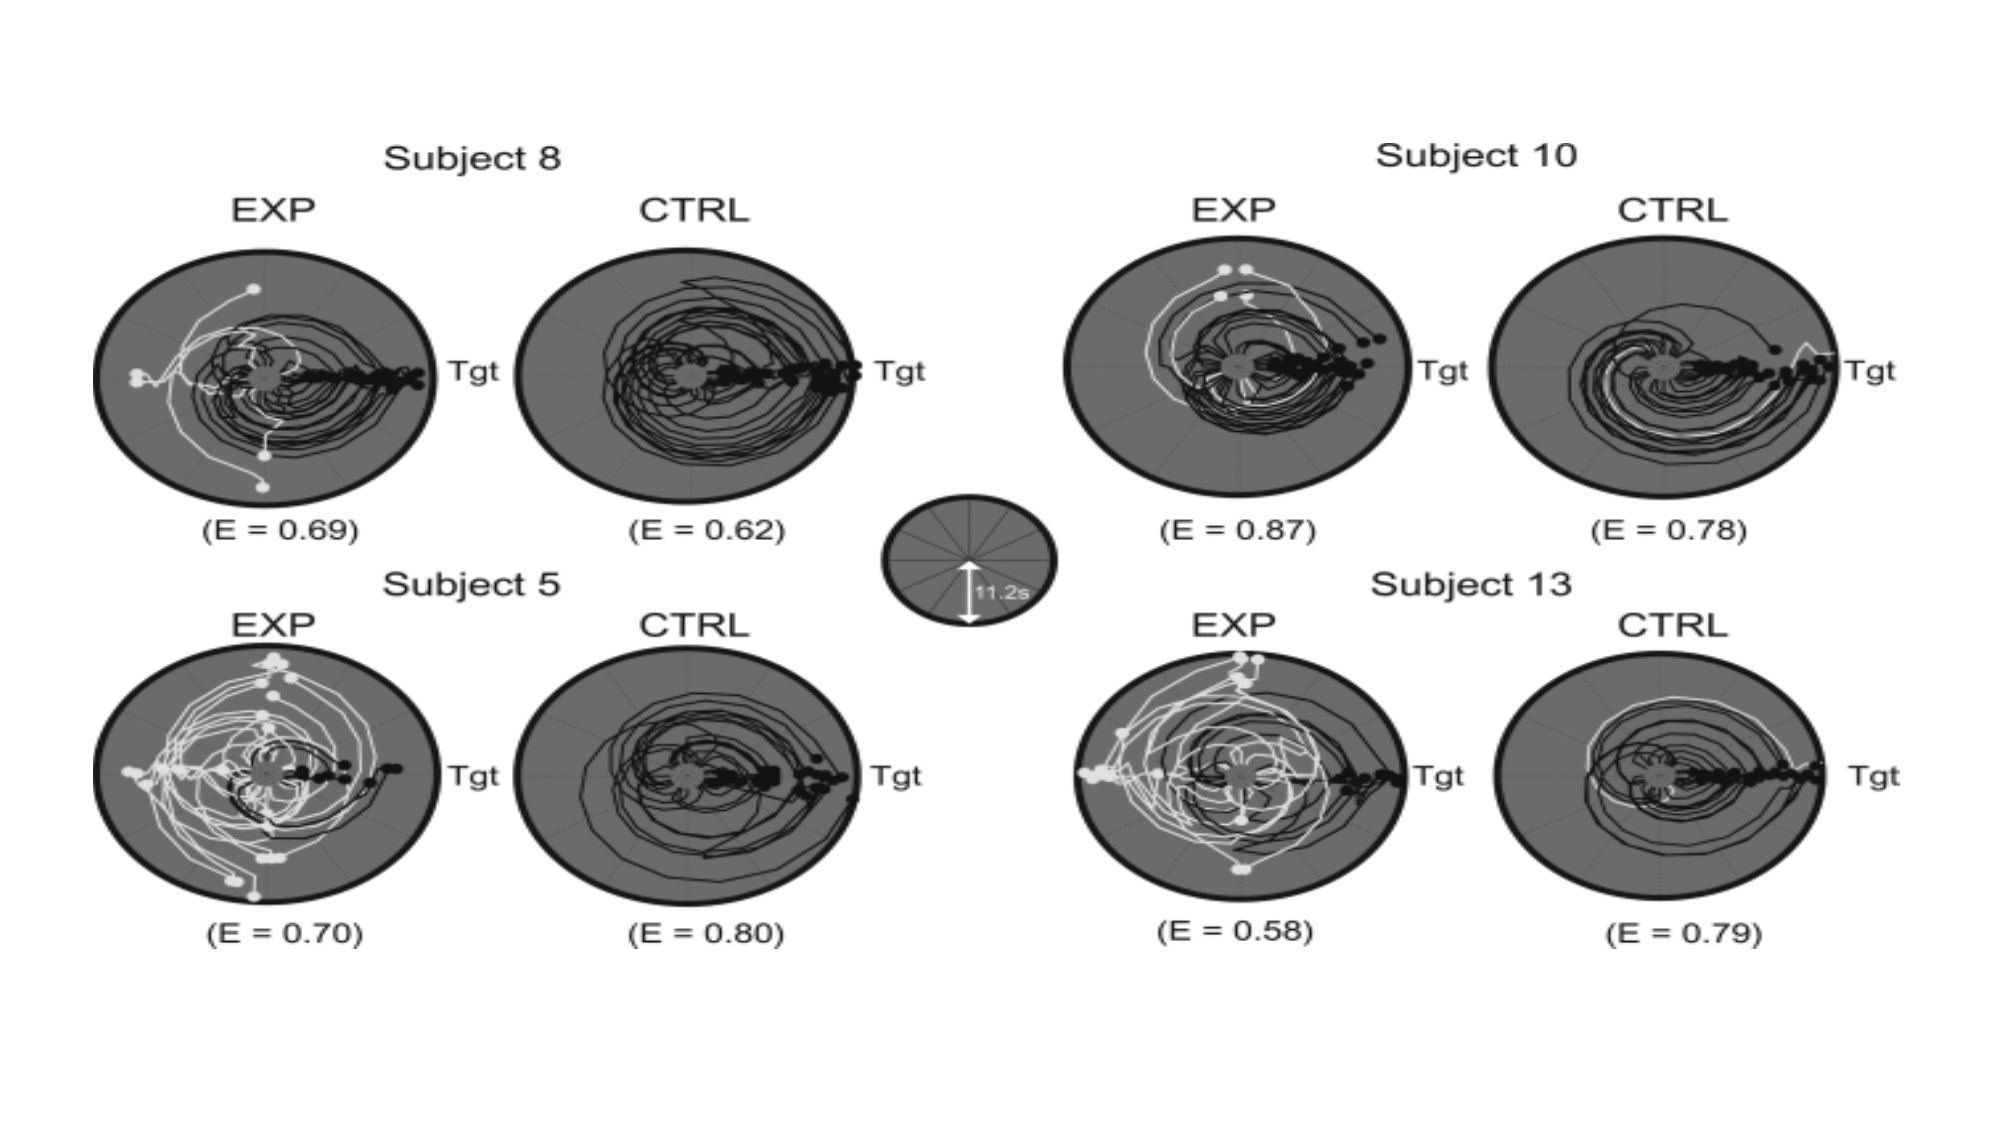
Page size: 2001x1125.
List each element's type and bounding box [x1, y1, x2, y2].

picture [93, 143, 1900, 949]
